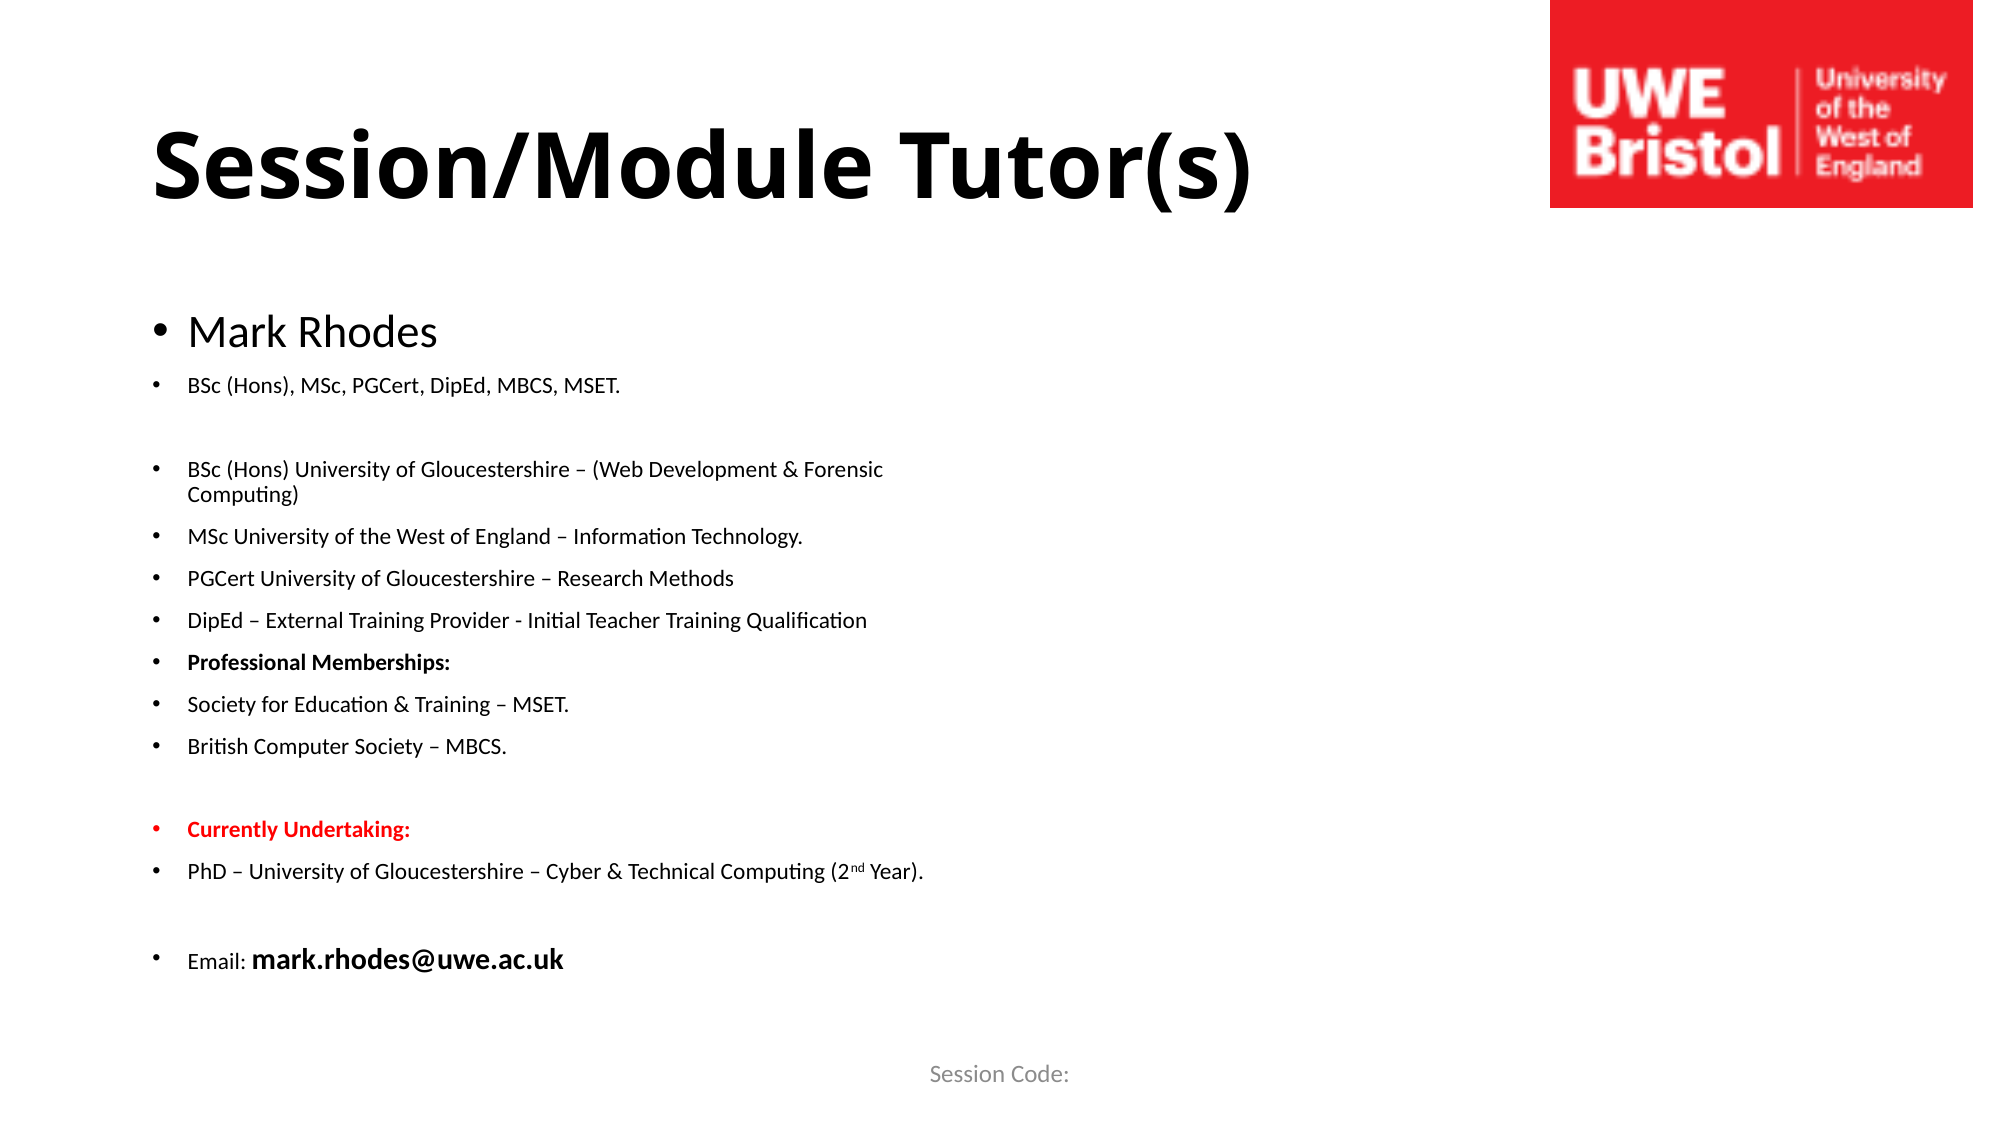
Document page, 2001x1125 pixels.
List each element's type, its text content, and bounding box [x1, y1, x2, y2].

title Session/Module Tutor(s) [137, 59, 1863, 278]
footer Session Code: [662, 1042, 1338, 1103]
list Mark Rhodes BSc (Hons), MSc, PGCert, DipEd, MBCS, MSET. BSc (Hons) University of Gloucestershire – (Web Development & Forensic Computing) MSc University of the West of England – Information Technology. PGCert University of Gloucestershire – Research Methods DipEd – External Training Provider - Initial Teacher Training Qualification Professional Memberships: Society for Education & Training – MSET. British Computer Society – MBCS. Currently Undertaking: PhD – University of Gloucestershire – Cyber & Technical Computing (2nd Year). Email: mark.rhodes@uwe.ac.uk [137, 299, 988, 1014]
picture [1550, 0, 1973, 208]
